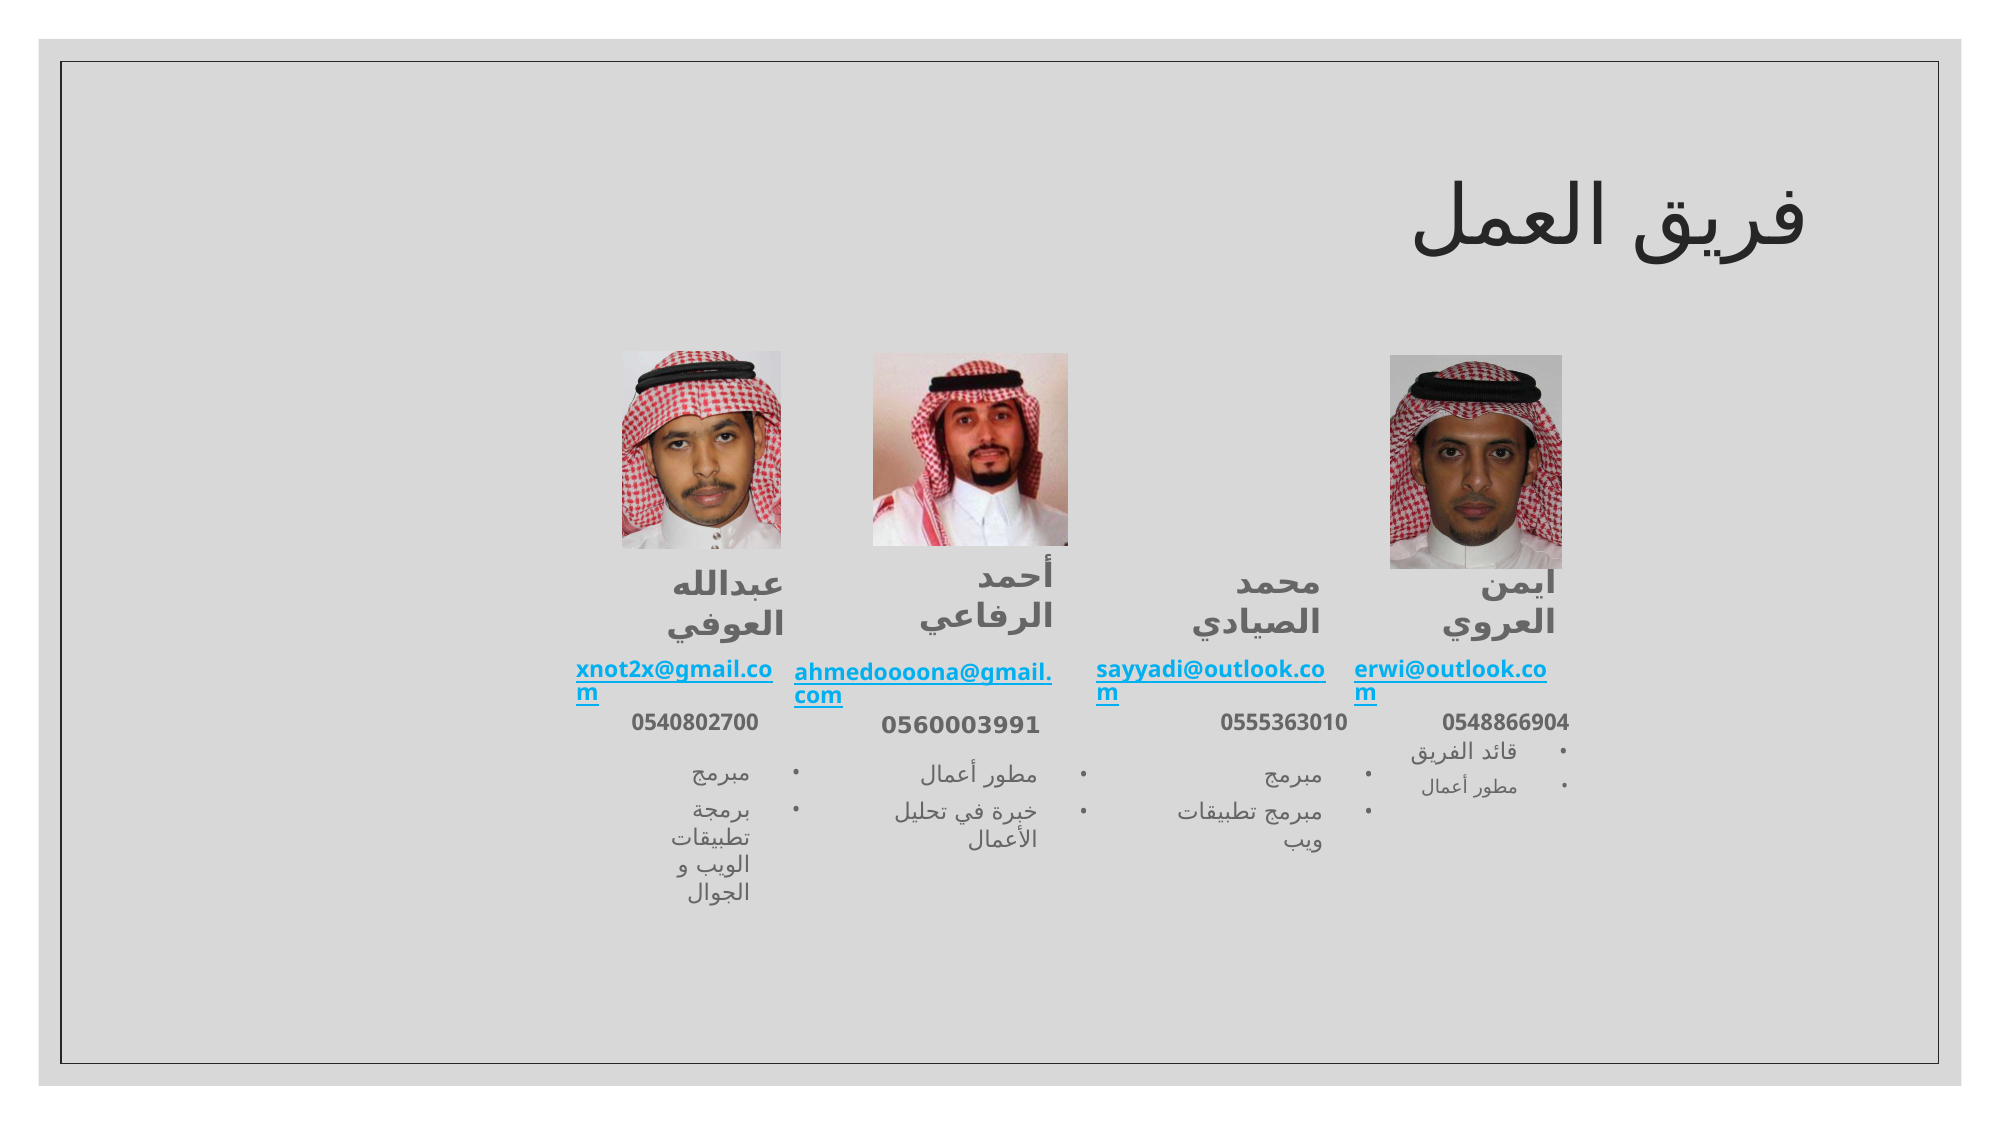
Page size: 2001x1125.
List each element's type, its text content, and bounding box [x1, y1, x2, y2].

text_box عبدالله العوفي [595, 570, 801, 647]
text_box erwi@outlook.com 0548866904 [1342, 641, 1585, 721]
text_box أحمد الرفاعي [865, 562, 1070, 642]
text_box xnot2x@gmail.com 0540802700 [580, 647, 811, 720]
title فريق العمل [174, 105, 1825, 331]
text_box ahmedoooona@gmail.com 0560003991 [822, 643, 1116, 723]
text_box مطور أعمال خبرة في تحليل الأعمال [837, 752, 1110, 874]
text_box أيمن العروي [1380, 568, 1572, 641]
picture [873, 353, 1068, 546]
text_box sayyadi@outlook.com 0555363010 [1116, 647, 1364, 720]
picture [1390, 355, 1562, 569]
text_box قائد الفريق مطور أعمال [1362, 729, 1590, 851]
picture [622, 351, 781, 549]
text_box مبرمج مبرمج تطبيقات ويب [1152, 752, 1395, 851]
text_box محمد الصيادي [1109, 591, 1337, 647]
text_box مبرمج برمجة تطبيقات الويب و الجوال [595, 749, 822, 1015]
